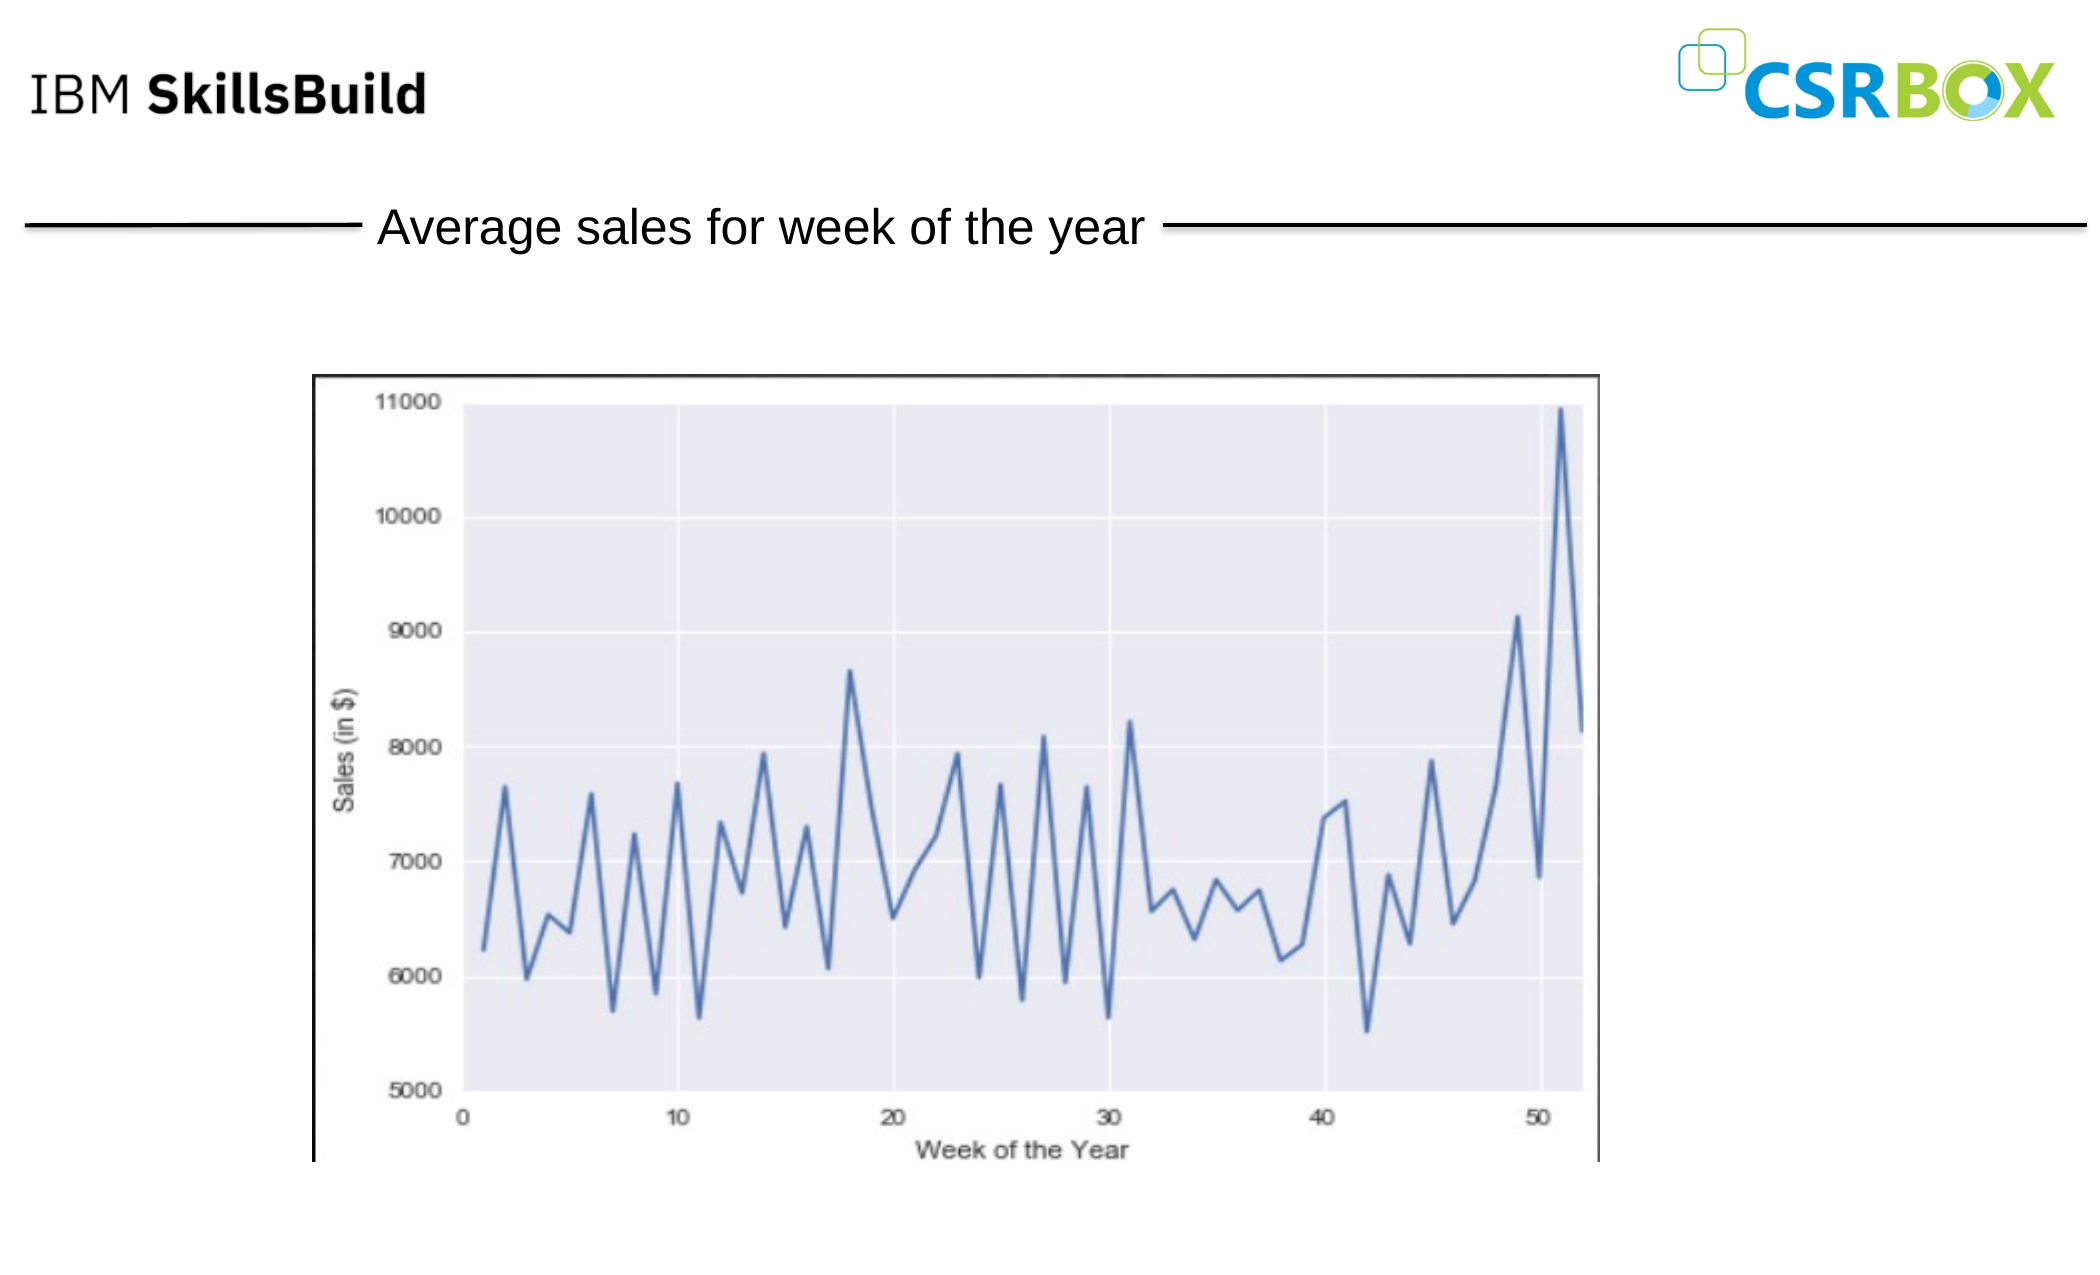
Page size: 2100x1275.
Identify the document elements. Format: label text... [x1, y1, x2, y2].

picture [312, 374, 1601, 1163]
picture [1674, 24, 2059, 126]
picture [0, 0, 507, 188]
text_box Average sales for week of the year [362, 187, 1275, 263]
